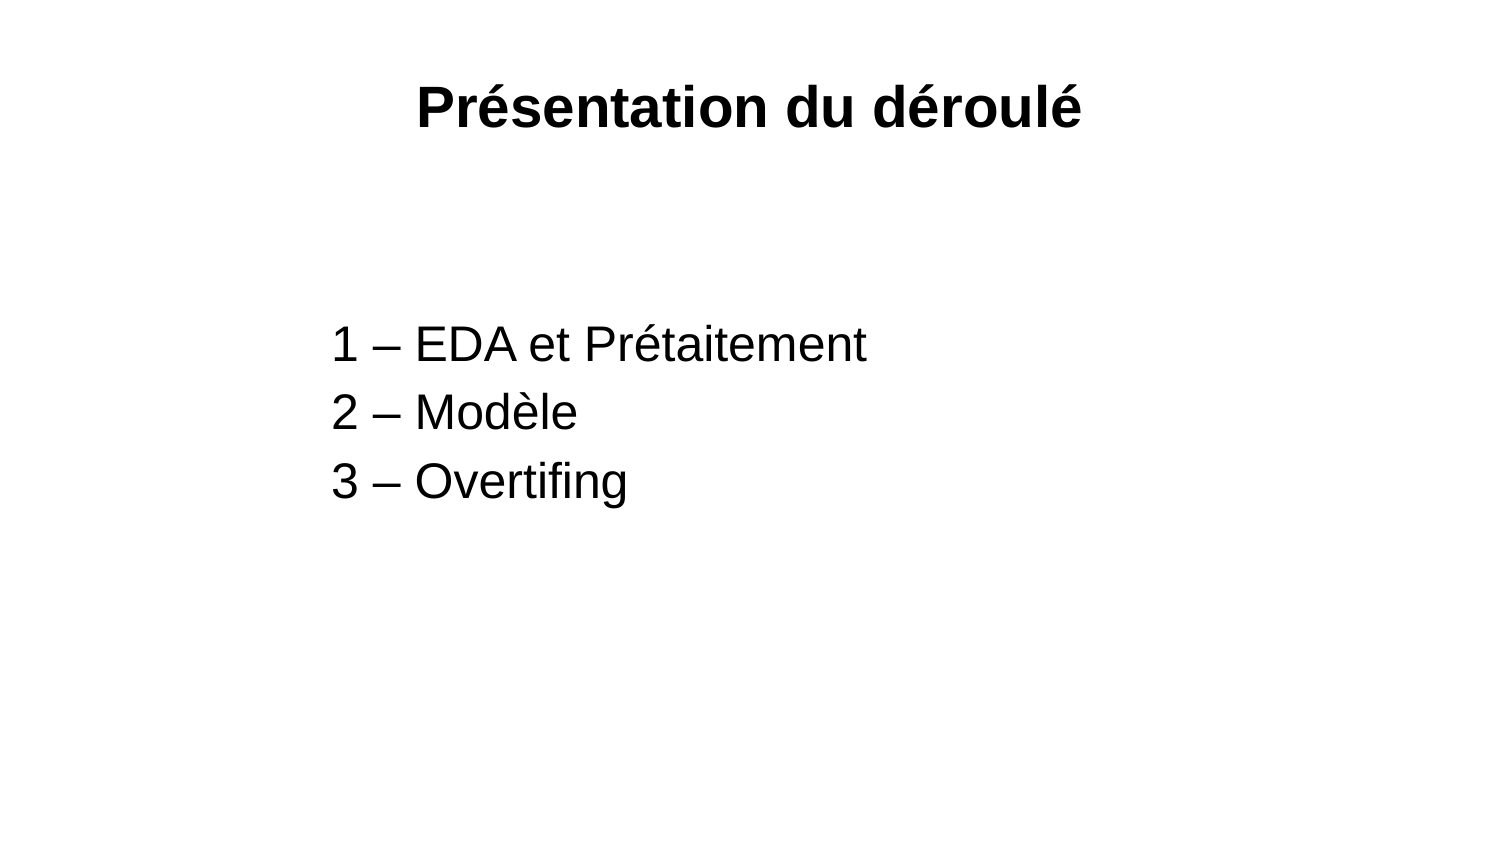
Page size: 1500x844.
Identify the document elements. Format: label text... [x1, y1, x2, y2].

title Présentation du déroulé [51, 54, 1449, 148]
list 1 – EDA et Prétaitement 2 – Modèle 3 – Overtifing [297, 287, 1203, 589]
